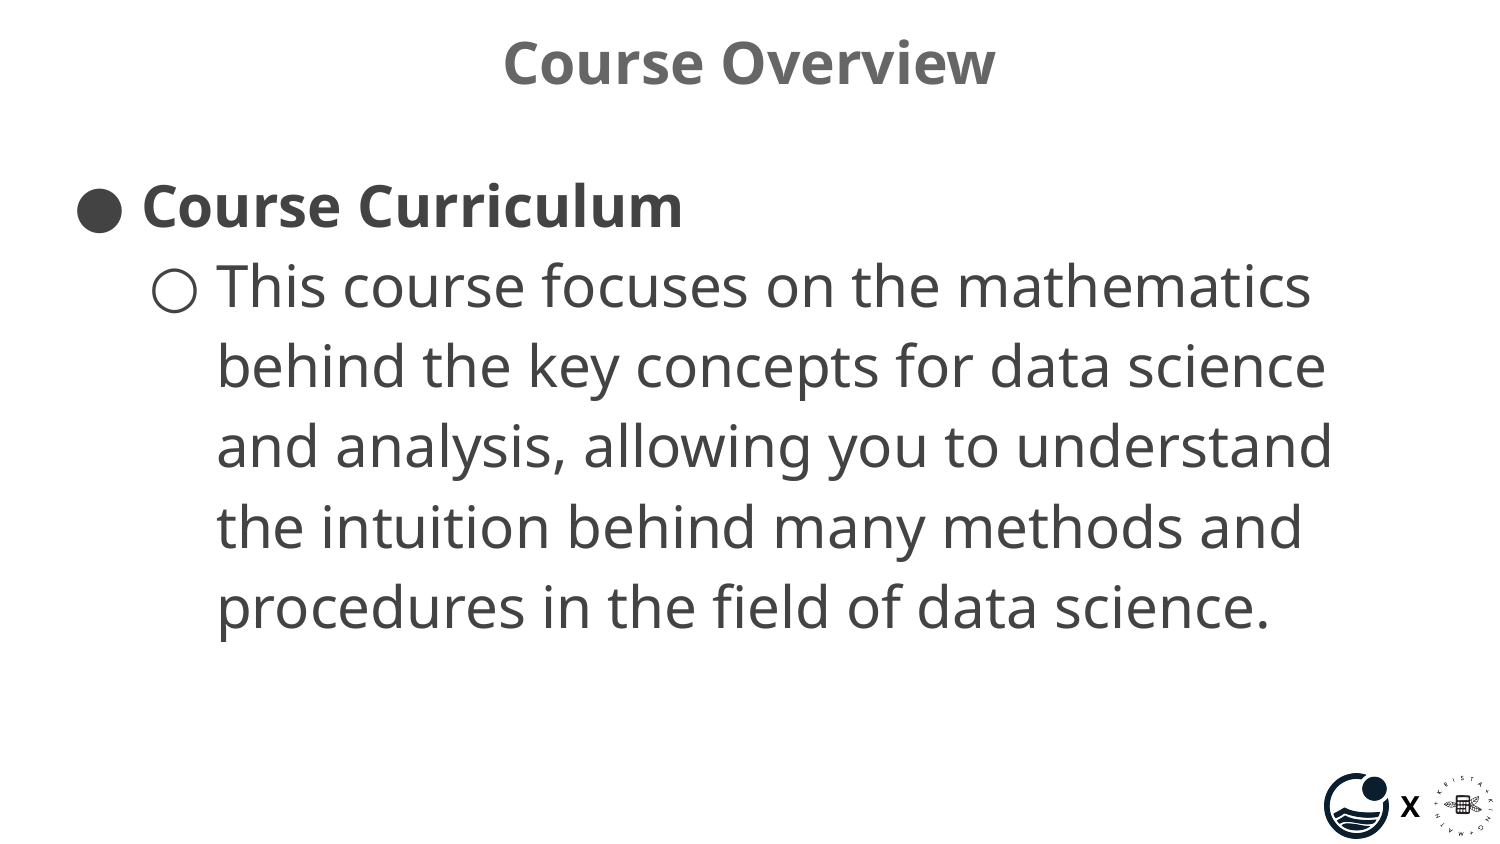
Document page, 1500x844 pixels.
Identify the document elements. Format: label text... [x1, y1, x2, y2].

picture [1324, 773, 1389, 839]
list Course Curriculum This course focuses on the mathematics behind the key concepts for data science and analysis, allowing you to understand the intuition behind many methods and procedures in the field of data science. [51, 143, 1449, 750]
title Course Overview [51, 10, 1449, 105]
picture [1430, 773, 1496, 839]
text_box X [1393, 775, 1427, 837]
